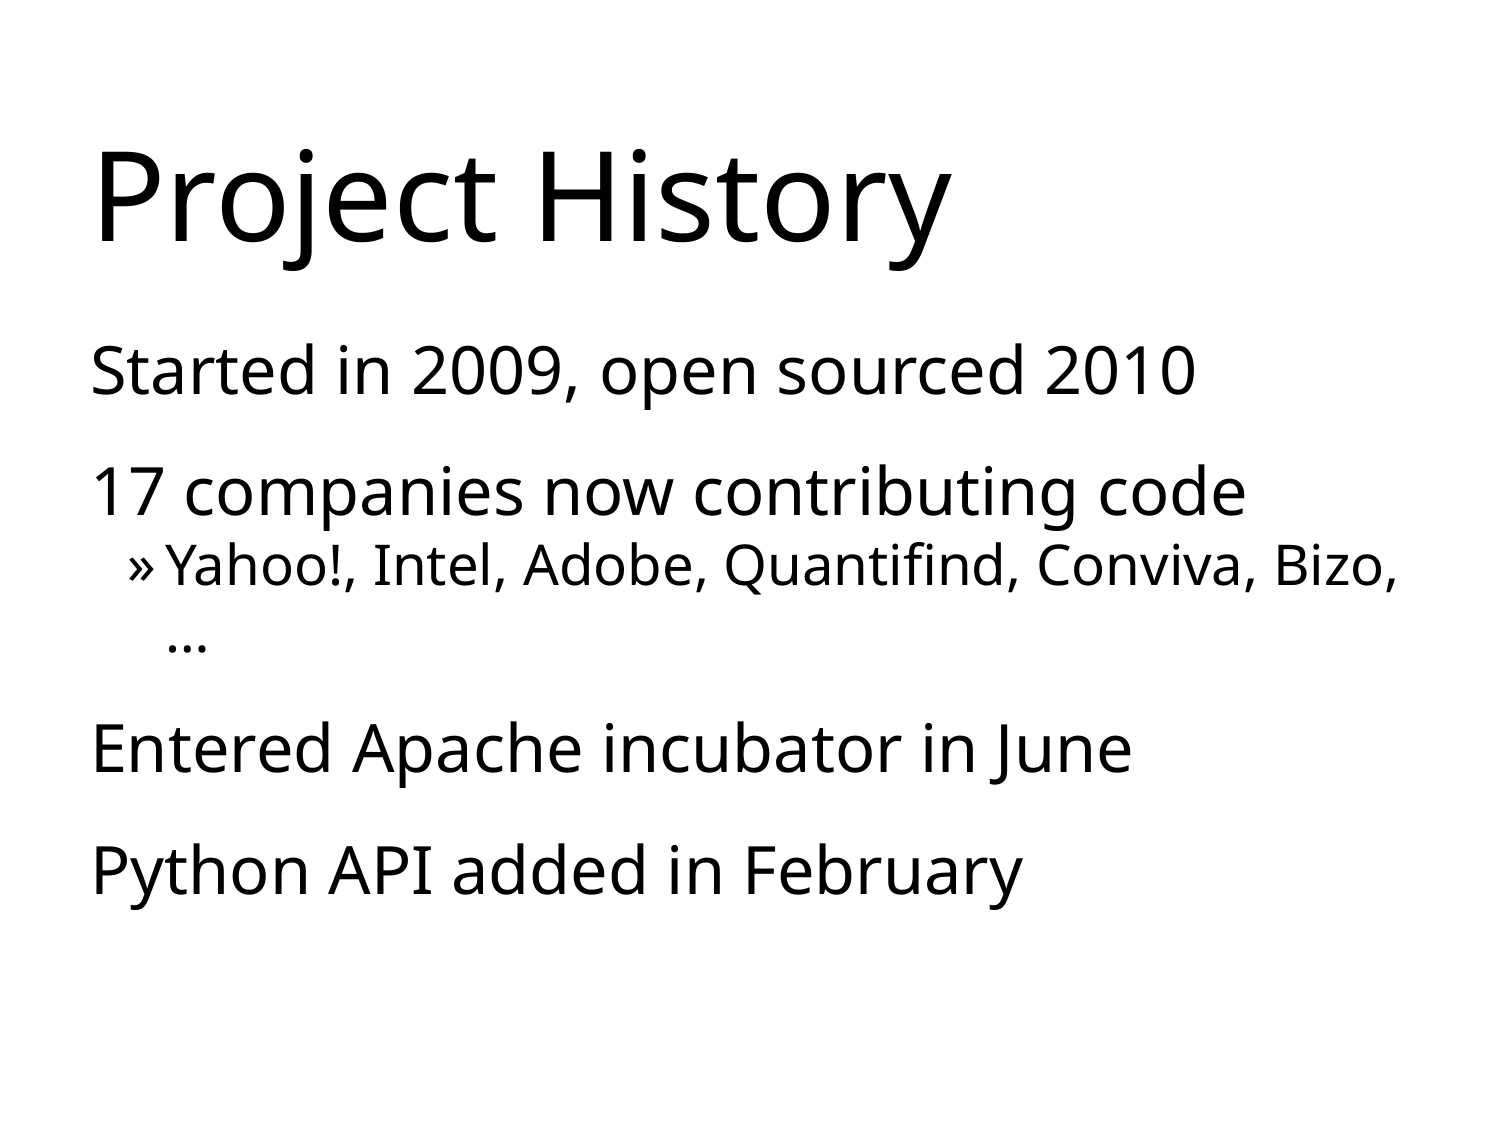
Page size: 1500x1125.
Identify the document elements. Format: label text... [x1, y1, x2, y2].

title Project History [74, 97, 1426, 286]
list Started in 2009, open sourced 2010 17 companies now contributing code Yahoo!, Intel, Adobe, Quantifind, Conviva, Bizo, … Entered Apache incubator in June Python API added in February [74, 319, 1451, 1013]
